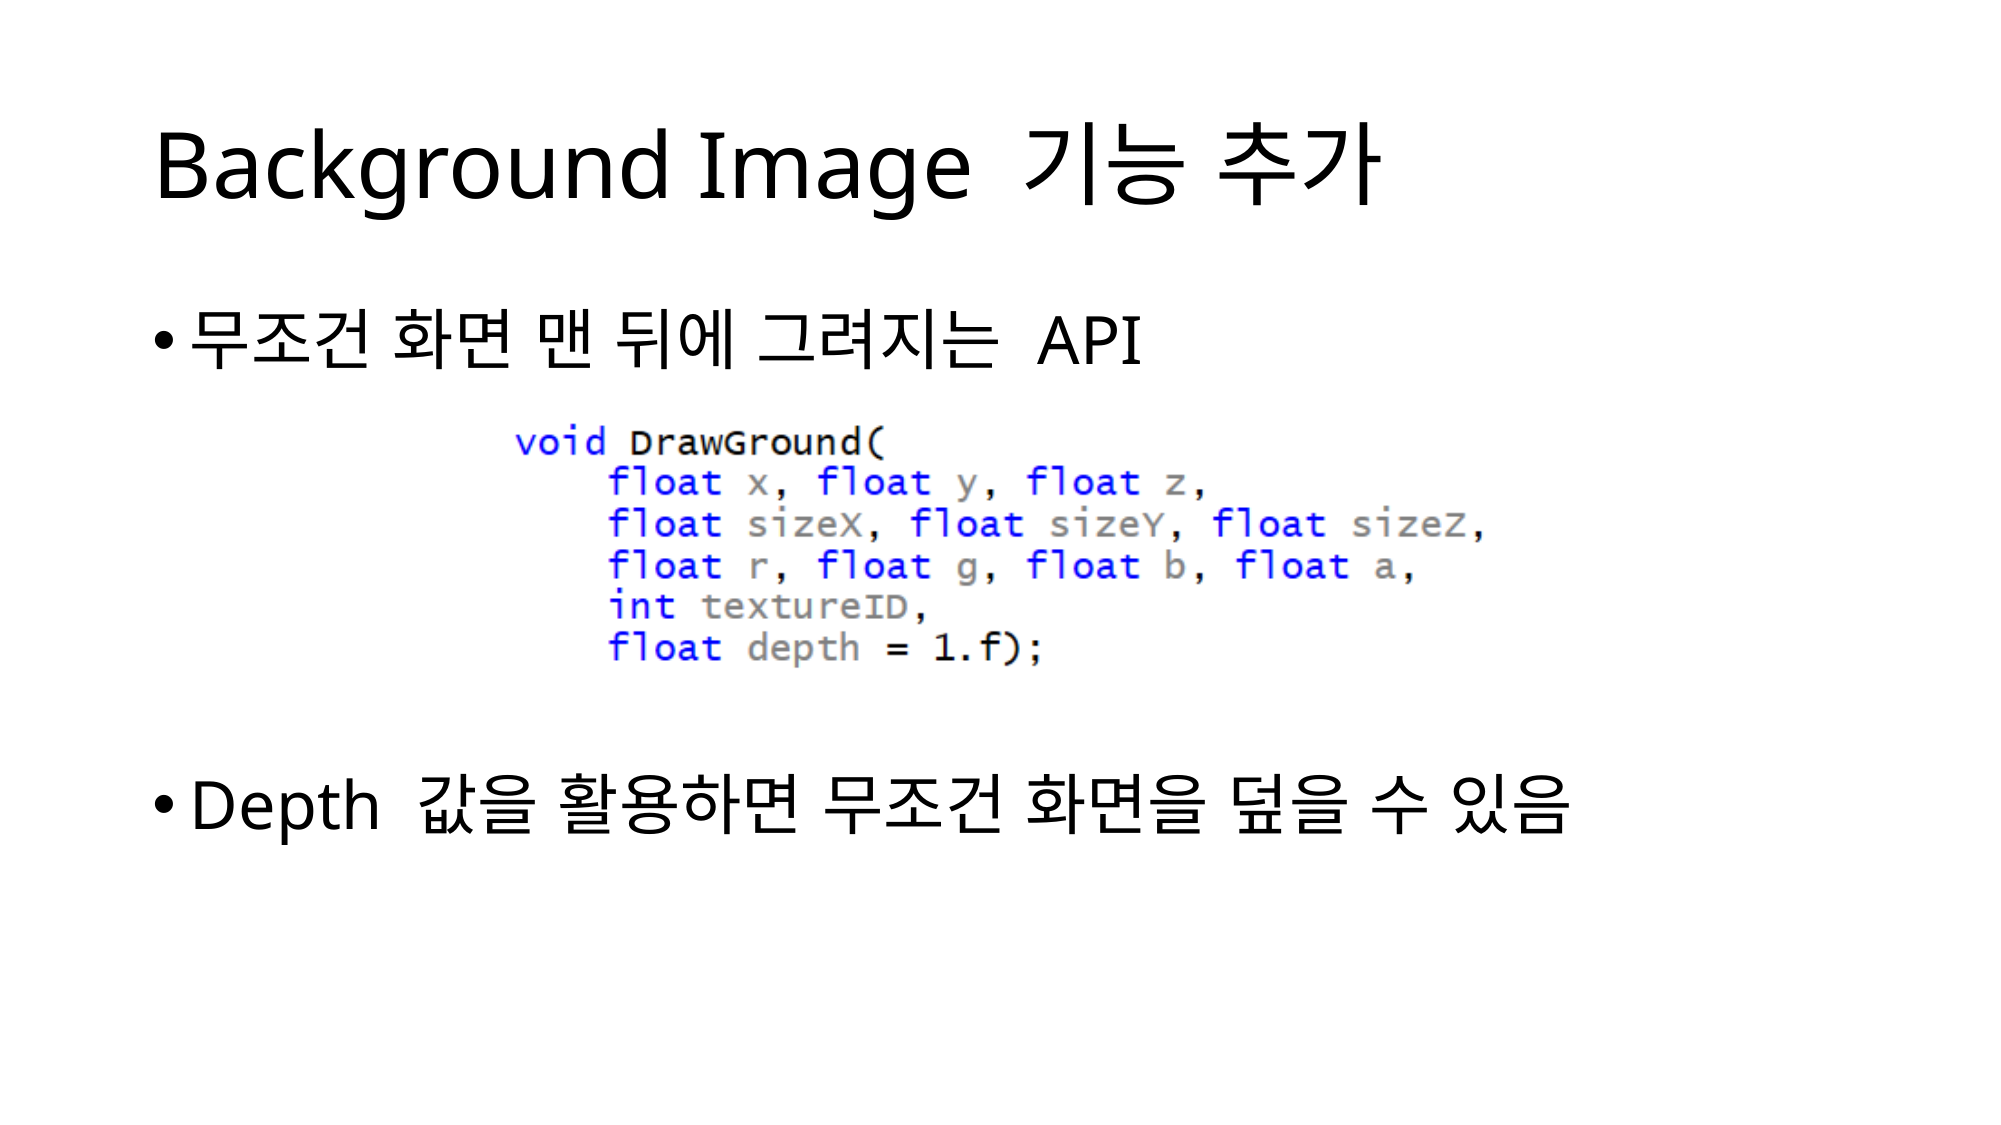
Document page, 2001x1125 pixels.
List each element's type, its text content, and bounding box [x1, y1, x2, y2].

list 무조건 화면 맨 뒤에 그려지는 API Depth 값을 활용하면 무조건 화면을 덮을 수 있음 [137, 299, 1863, 1014]
picture [511, 417, 1489, 679]
title Background Image 기능 추가 [137, 59, 1863, 278]
